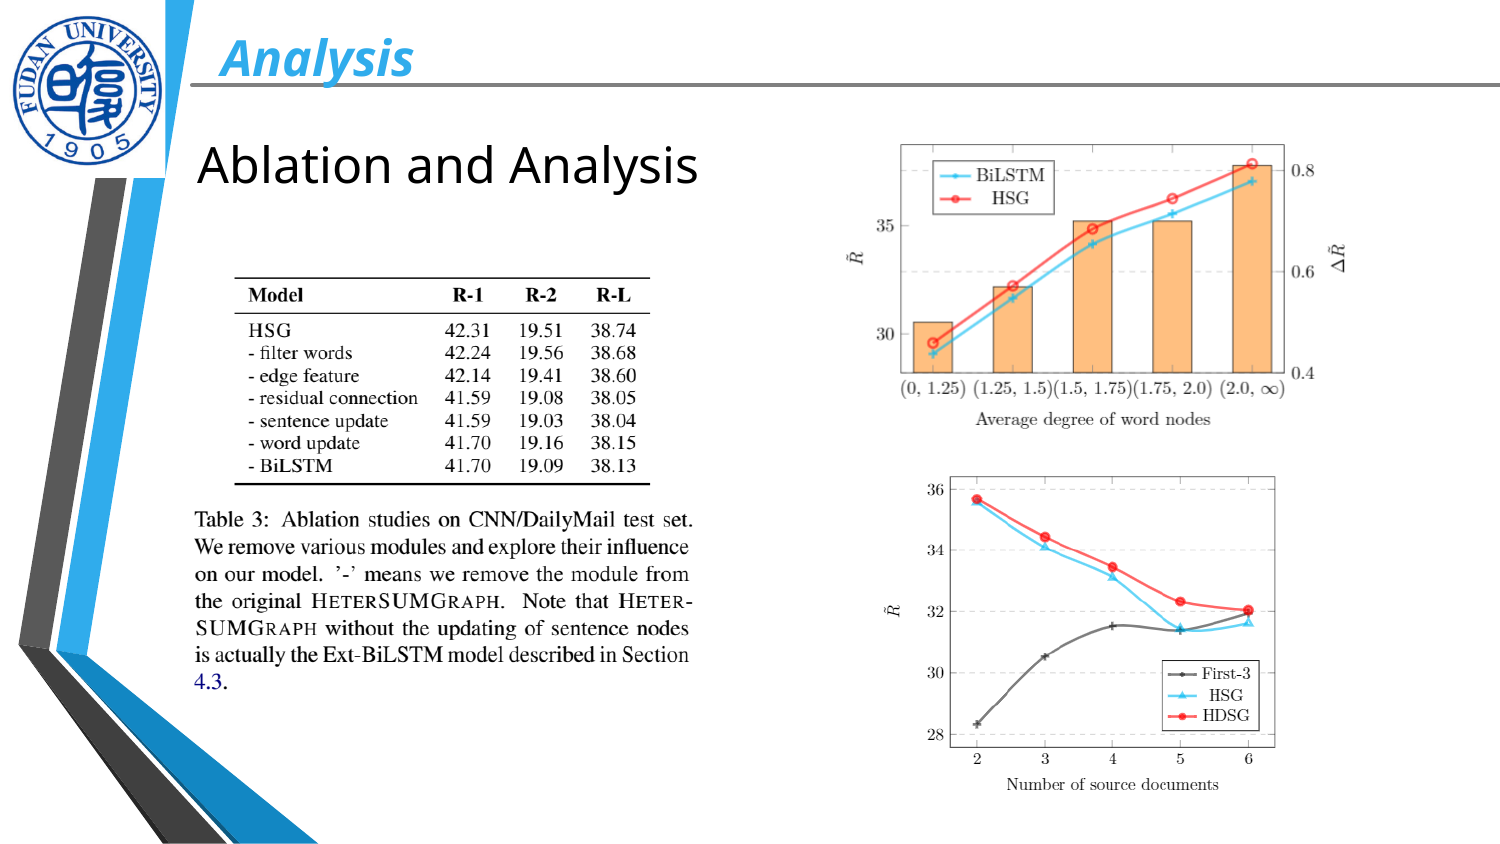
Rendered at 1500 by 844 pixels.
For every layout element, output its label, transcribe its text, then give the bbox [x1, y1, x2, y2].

text_box Analysis [209, 20, 1022, 93]
picture [188, 256, 698, 703]
picture [0, 0, 166, 178]
picture [802, 115, 1377, 809]
text_box Ablation and Analysis [182, 126, 802, 202]
